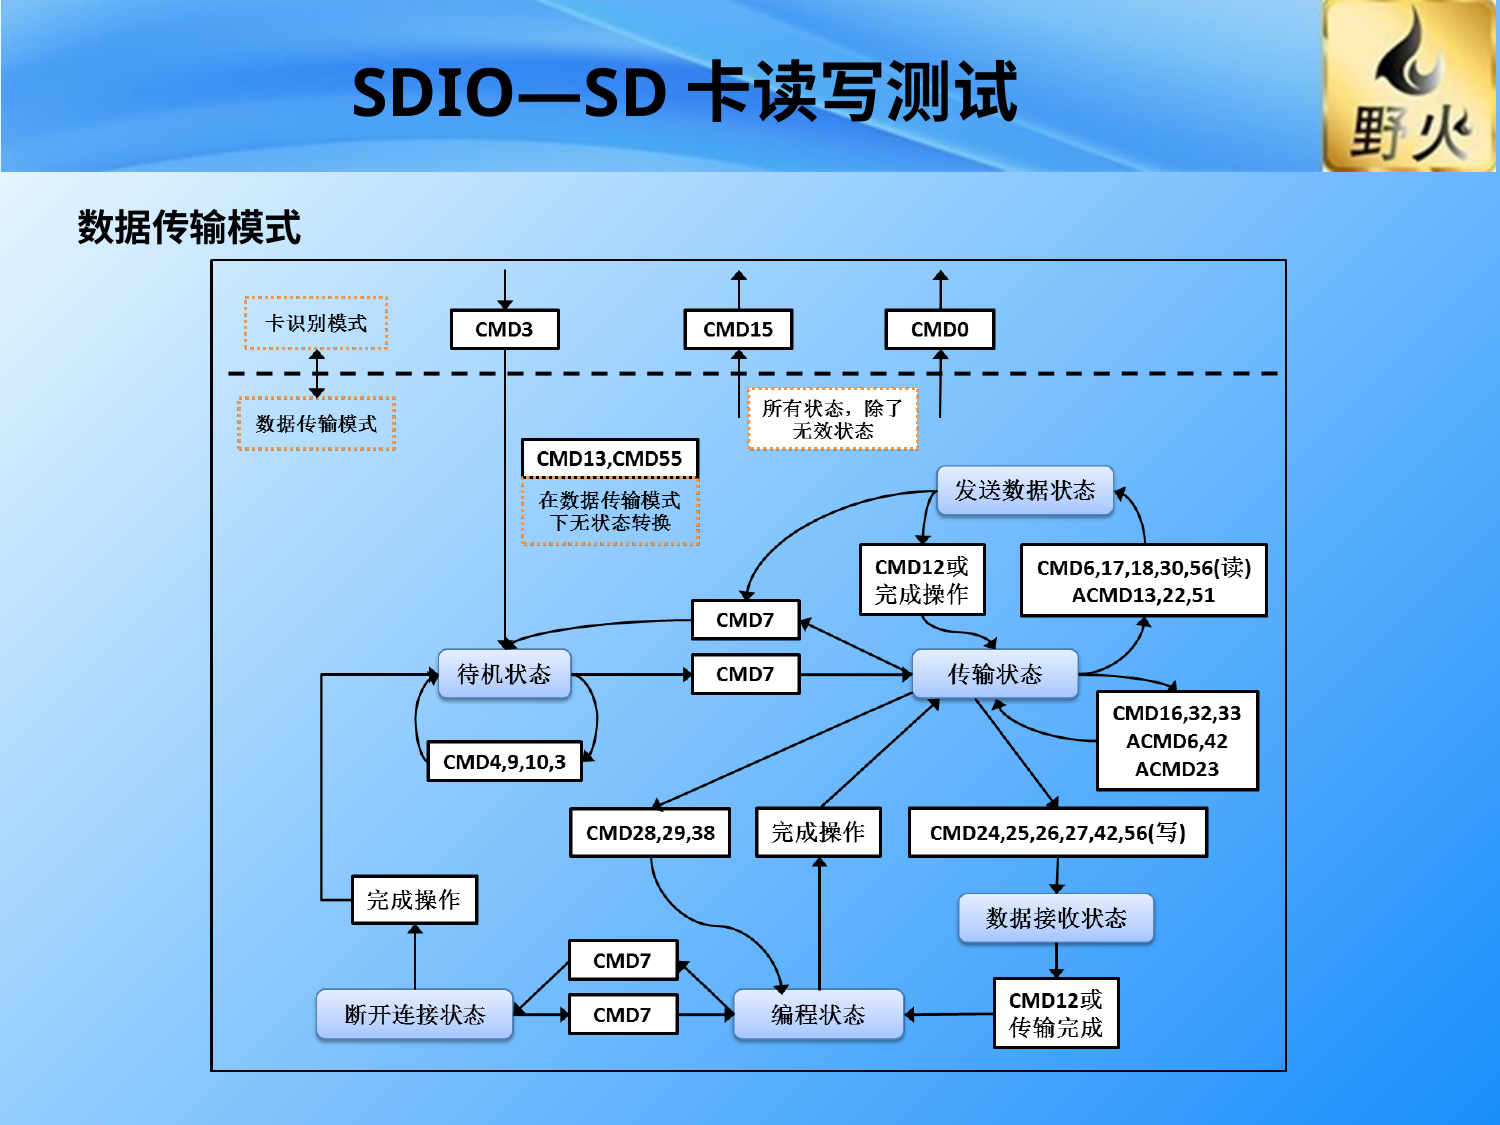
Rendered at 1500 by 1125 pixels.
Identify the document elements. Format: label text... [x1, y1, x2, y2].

picture [210, 257, 1288, 1072]
text_box 数据传输模式 [62, 196, 318, 256]
picture [1, 0, 1496, 172]
